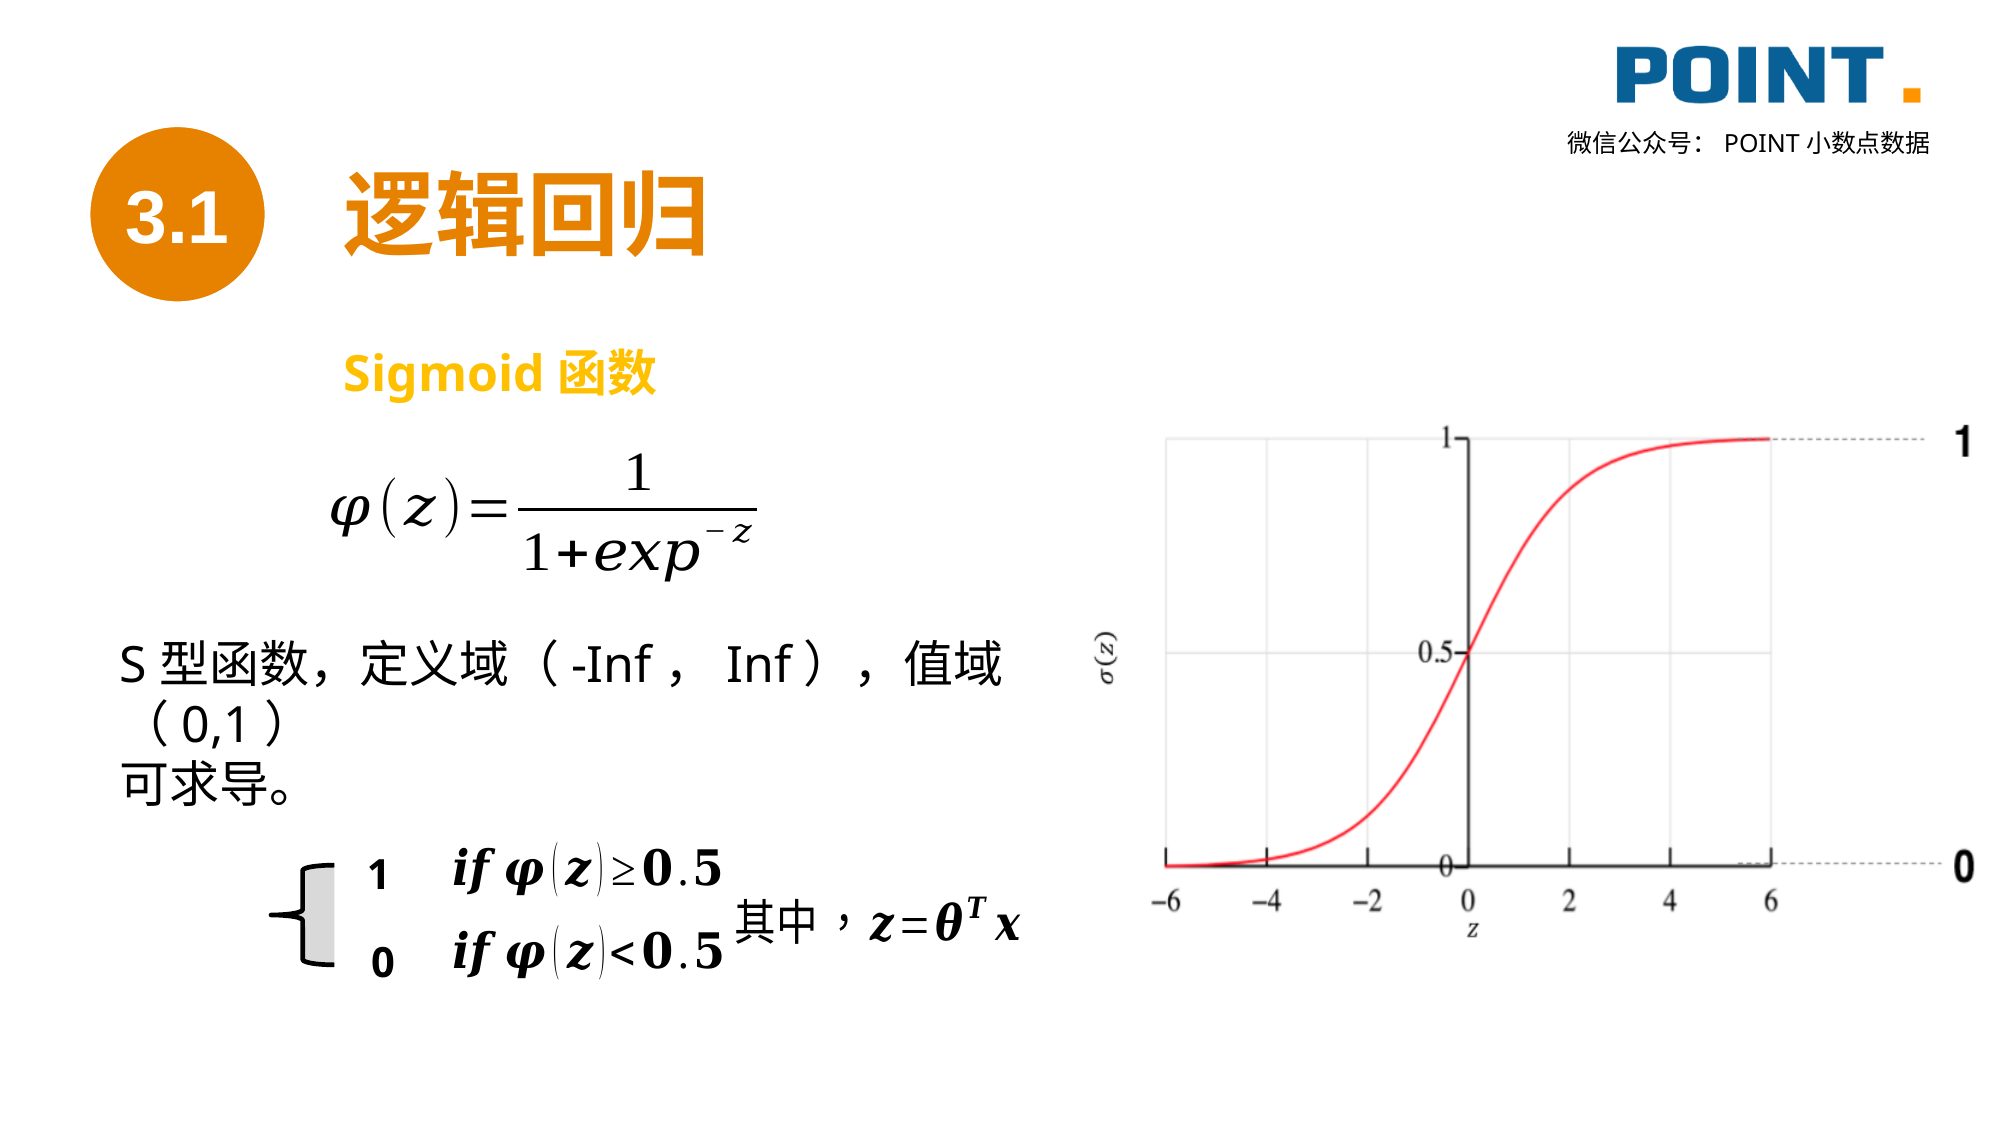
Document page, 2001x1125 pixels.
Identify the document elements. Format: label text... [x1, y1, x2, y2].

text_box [270, 838, 726, 995]
text_box 逻辑回归 [328, 161, 1729, 291]
text_box 3.1 [110, 161, 245, 266]
picture [1599, 19, 1931, 132]
text_box [82, 119, 273, 309]
picture [1054, 352, 2000, 984]
text_box Sigmoid函数 [328, 334, 710, 410]
text_box S型函数，定义域（-Inf，Inf），值域（0,1） 可求导。 [104, 625, 1047, 821]
